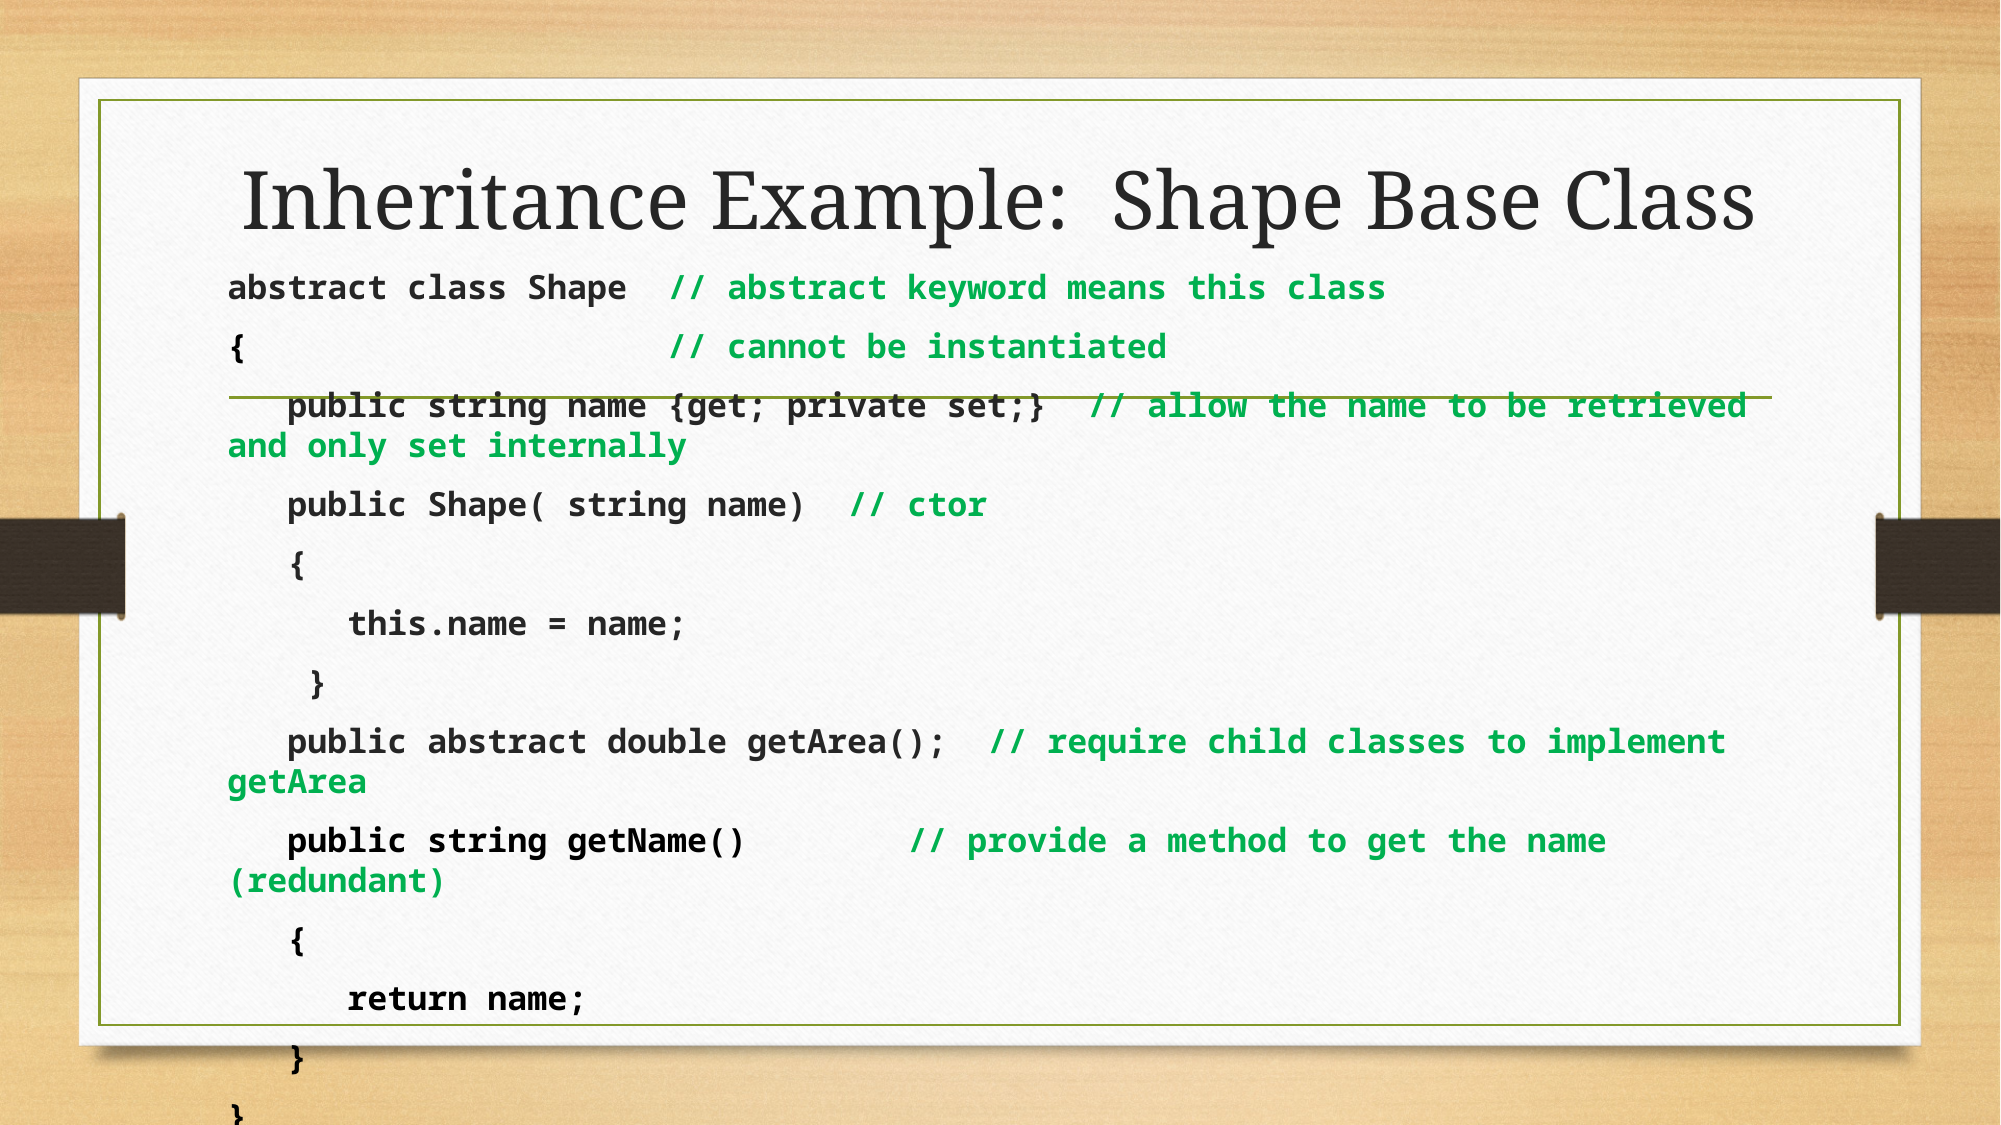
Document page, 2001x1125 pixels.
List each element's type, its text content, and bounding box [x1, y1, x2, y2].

title Inheritance Example: Shape Base Class [212, 135, 1788, 258]
list abstract class Shape // abstract keyword means this class { // cannot be instantiated public string name {get; private set;} // allow the name to be retrieved and only set internally public Shape( string name) // ctor { this.name = name; } public abstract double getArea(); // require child classes to implement getArea public string getName() // provide a method to get the name (redundant) { return name; } } [212, 258, 1788, 1011]
picture [0, 0, 2001, 1125]
